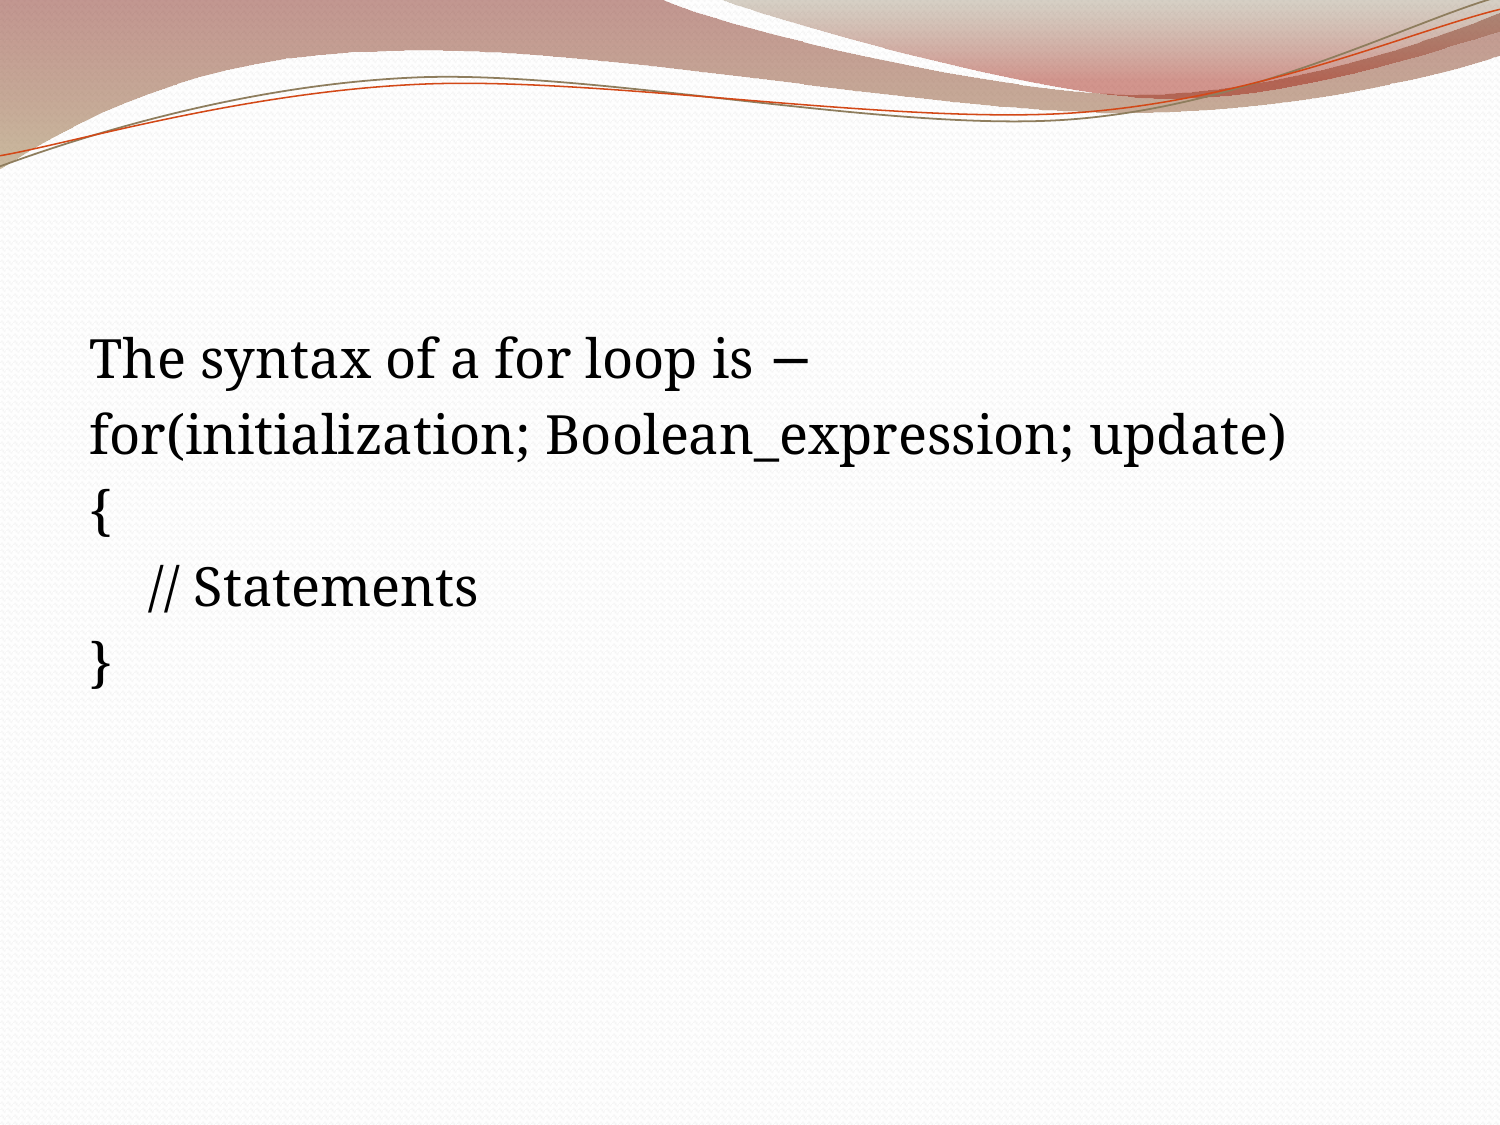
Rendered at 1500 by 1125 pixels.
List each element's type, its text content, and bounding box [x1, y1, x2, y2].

list The syntax of a for loop is − for(initialization; Boolean_expression; update) { // Statements } [75, 317, 1325, 1038]
